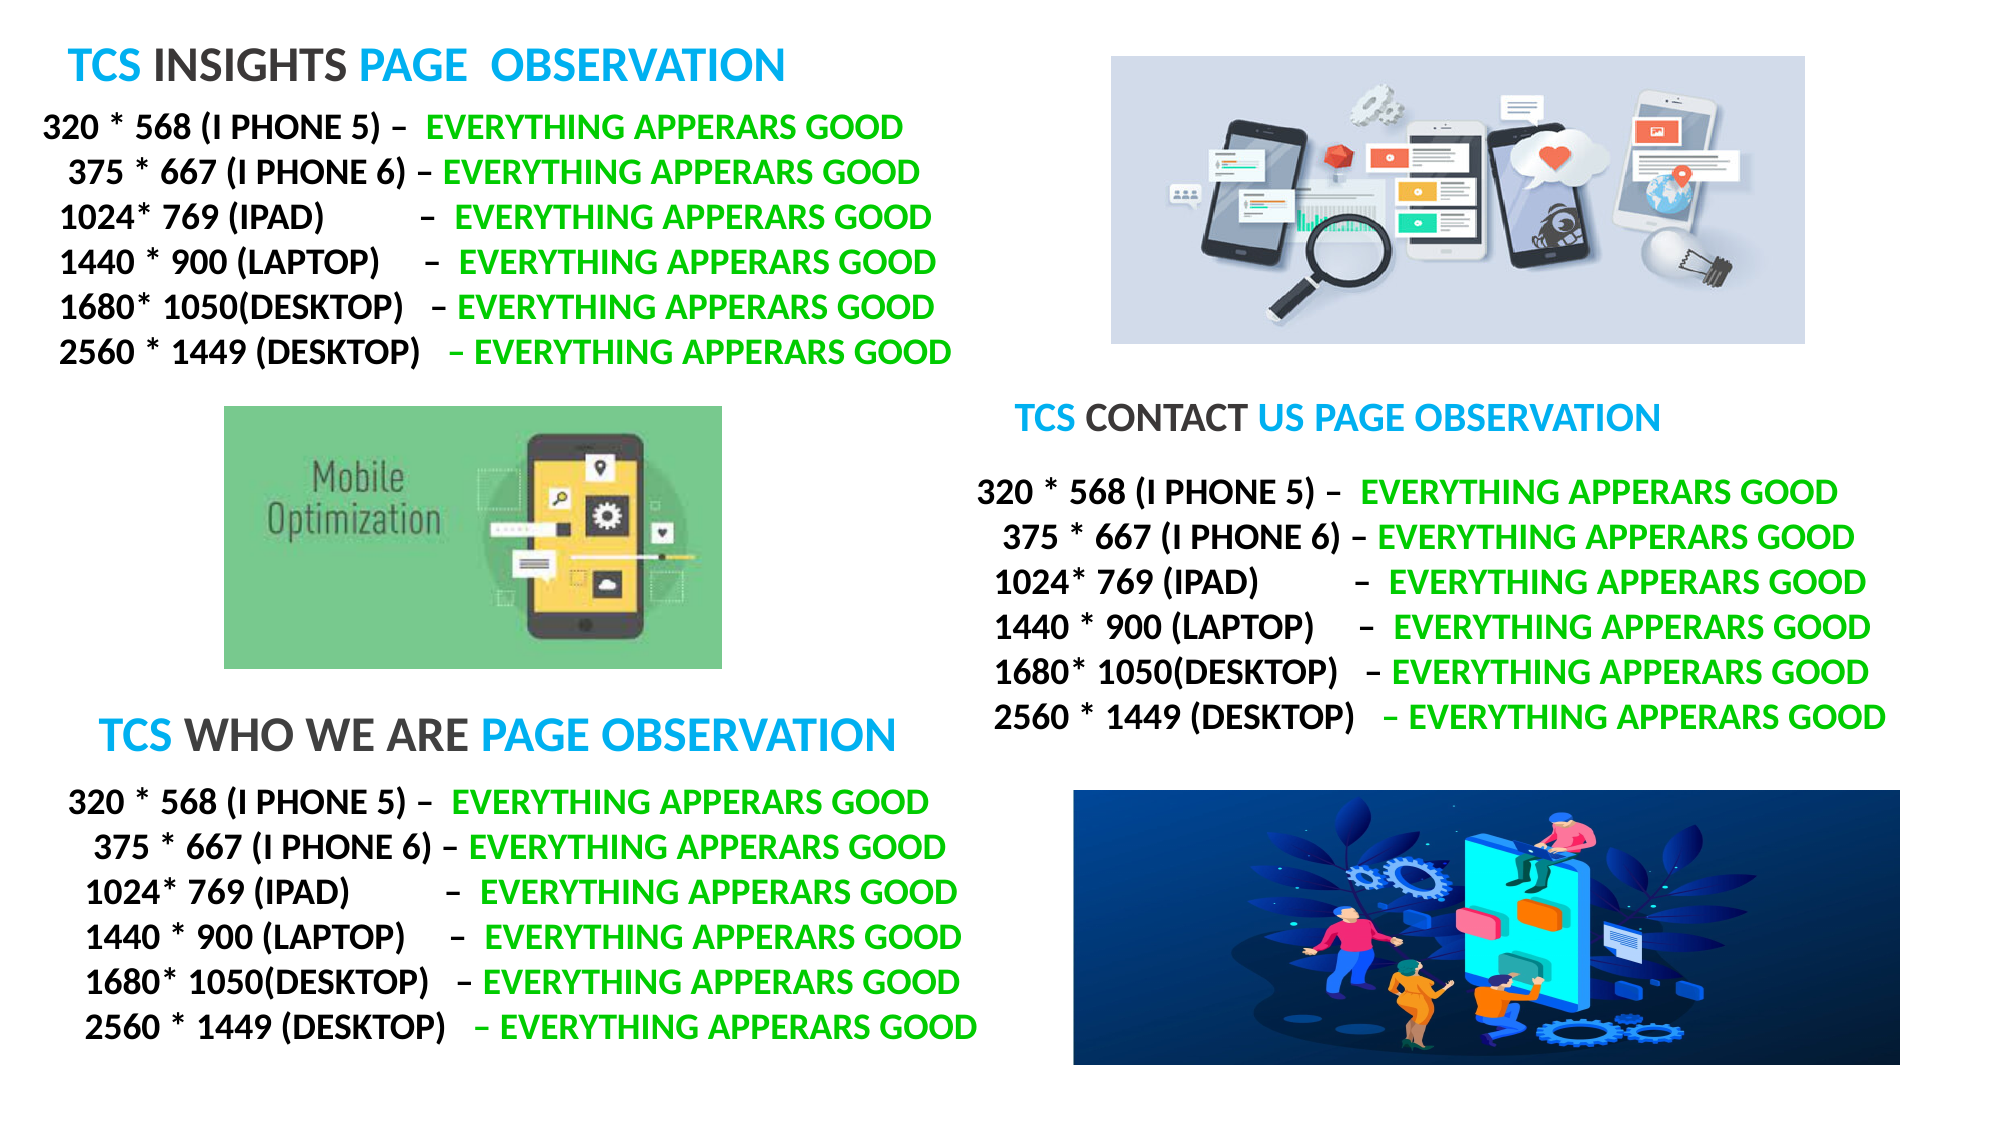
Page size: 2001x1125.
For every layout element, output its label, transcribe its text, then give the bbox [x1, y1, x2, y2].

text_box TCS CONTACT US PAGE OBSERVATION [999, 382, 1917, 448]
picture [1073, 790, 1900, 1065]
text_box 320 * 568 (I PHONE 5) – EVERYTHING APPERARS GOOD 375 * 667 (I PHONE 6) – EVERYTHING APPERARS GOOD 1024* 769 (IPAD) – EVERYTHING APPERARS GOOD 1440 * 900 (LAPTOP) – EVERYTHING APPERARS GOOD 1680* 1050(DESKTOP) – EVERYTHING APPERARS GOOD 2560 * 1449 (DESKTOP) – EVERYTHING APPERARS GOOD [52, 769, 1008, 1125]
text_box 320 * 568 (I PHONE 5) – EVERYTHING APPERARS GOOD 375 * 667 (I PHONE 6) – EVERYTHING APPERARS GOOD 1024* 769 (IPAD) – EVERYTHING APPERARS GOOD 1440 * 900 (LAPTOP) – EVERYTHING APPERARS GOOD 1680* 1050(DESKTOP) – EVERYTHING APPERARS GOOD 2560 * 1449 (DESKTOP) – EVERYTHING APPERARS GOOD [961, 459, 1917, 835]
text_box TCS INSIGHTS PAGE OBSERVATION [52, 24, 894, 99]
picture [224, 406, 722, 670]
text_box 320 * 568 (I PHONE 5) – EVERYTHING APPERARS GOOD 375 * 667 (I PHONE 6) – EVERYTHING APPERARS GOOD 1024* 769 (IPAD) – EVERYTHING APPERARS GOOD 1440 * 900 (LAPTOP) – EVERYTHING APPERARS GOOD 1680* 1050(DESKTOP) – EVERYTHING APPERARS GOOD 2560 * 1449 (DESKTOP) – EVERYTHING APPERARS GOOD [27, 94, 982, 425]
text_box TCS WHO WE ARE PAGE OBSERVATION [83, 694, 942, 769]
picture [1111, 56, 1805, 345]
